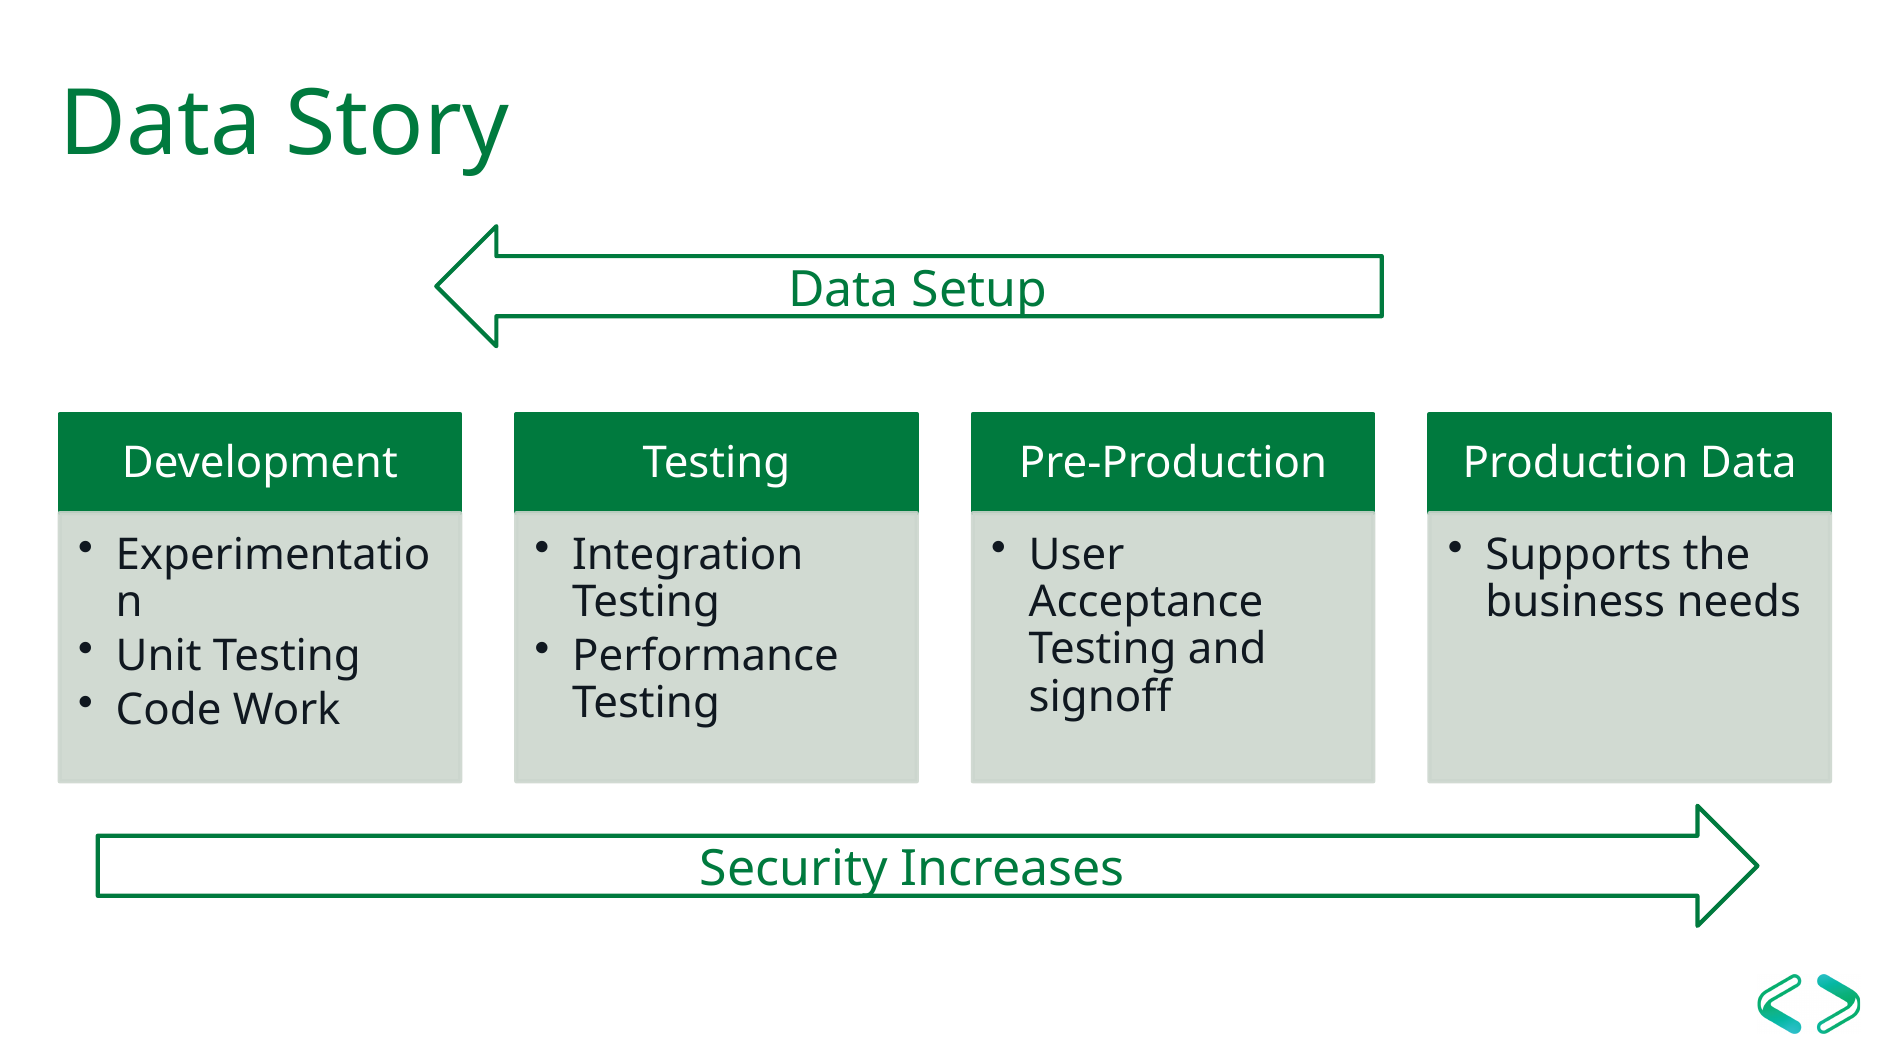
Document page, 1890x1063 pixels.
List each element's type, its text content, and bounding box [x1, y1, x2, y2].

title Data Story [59, 59, 1831, 178]
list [58, 254, 1831, 942]
text_box Data Setup [468, 224, 499, 251]
